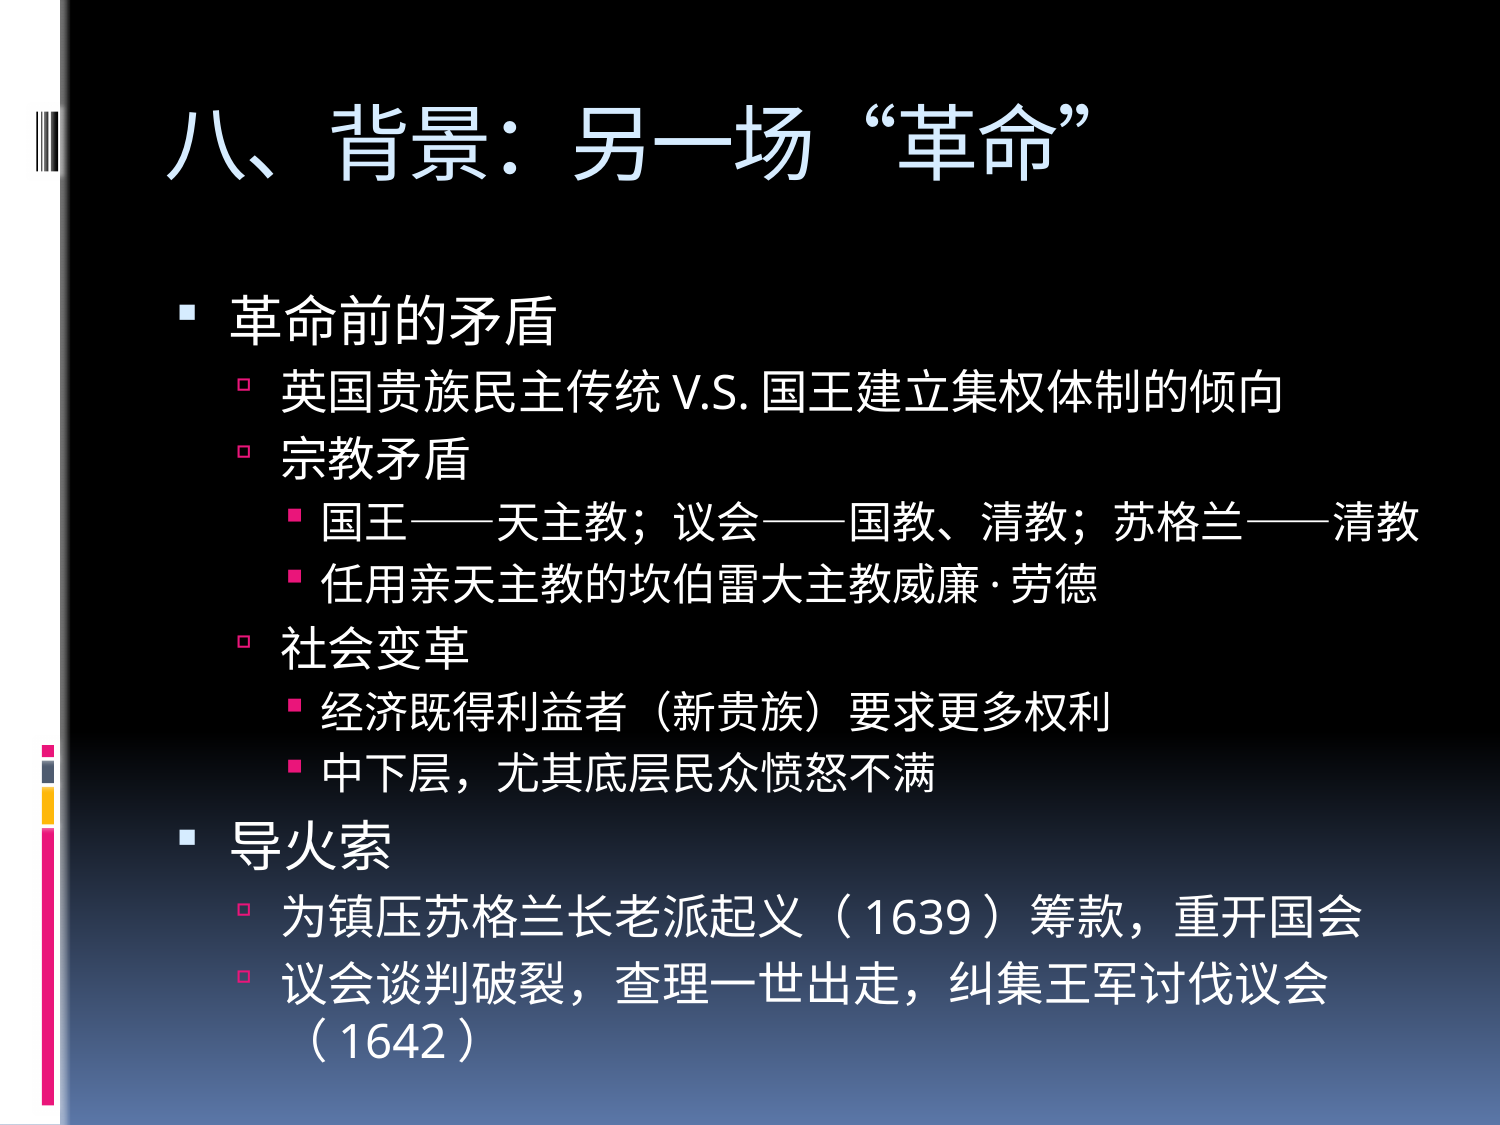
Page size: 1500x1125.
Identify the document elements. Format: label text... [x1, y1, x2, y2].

list 革命前的矛盾 英国贵族民主传统V.S.国王建立集权体制的倾向 宗教矛盾 国王——天主教；议会——国教、清教；苏格兰——清教 任用亲天主教的坎伯雷大主教威廉·劳德 社会变革 经济既得利益者（新贵族）要求更多权利 中下层，尤其底层民众愤怒不满 导火索 为镇压苏格兰长老派起义（1639）筹款，重开国会 议会谈判破裂，查理一世出走，纠集王军讨伐议会（1642） [150, 278, 1447, 1106]
title 八、背景：另一场“革命” [150, 83, 1425, 234]
